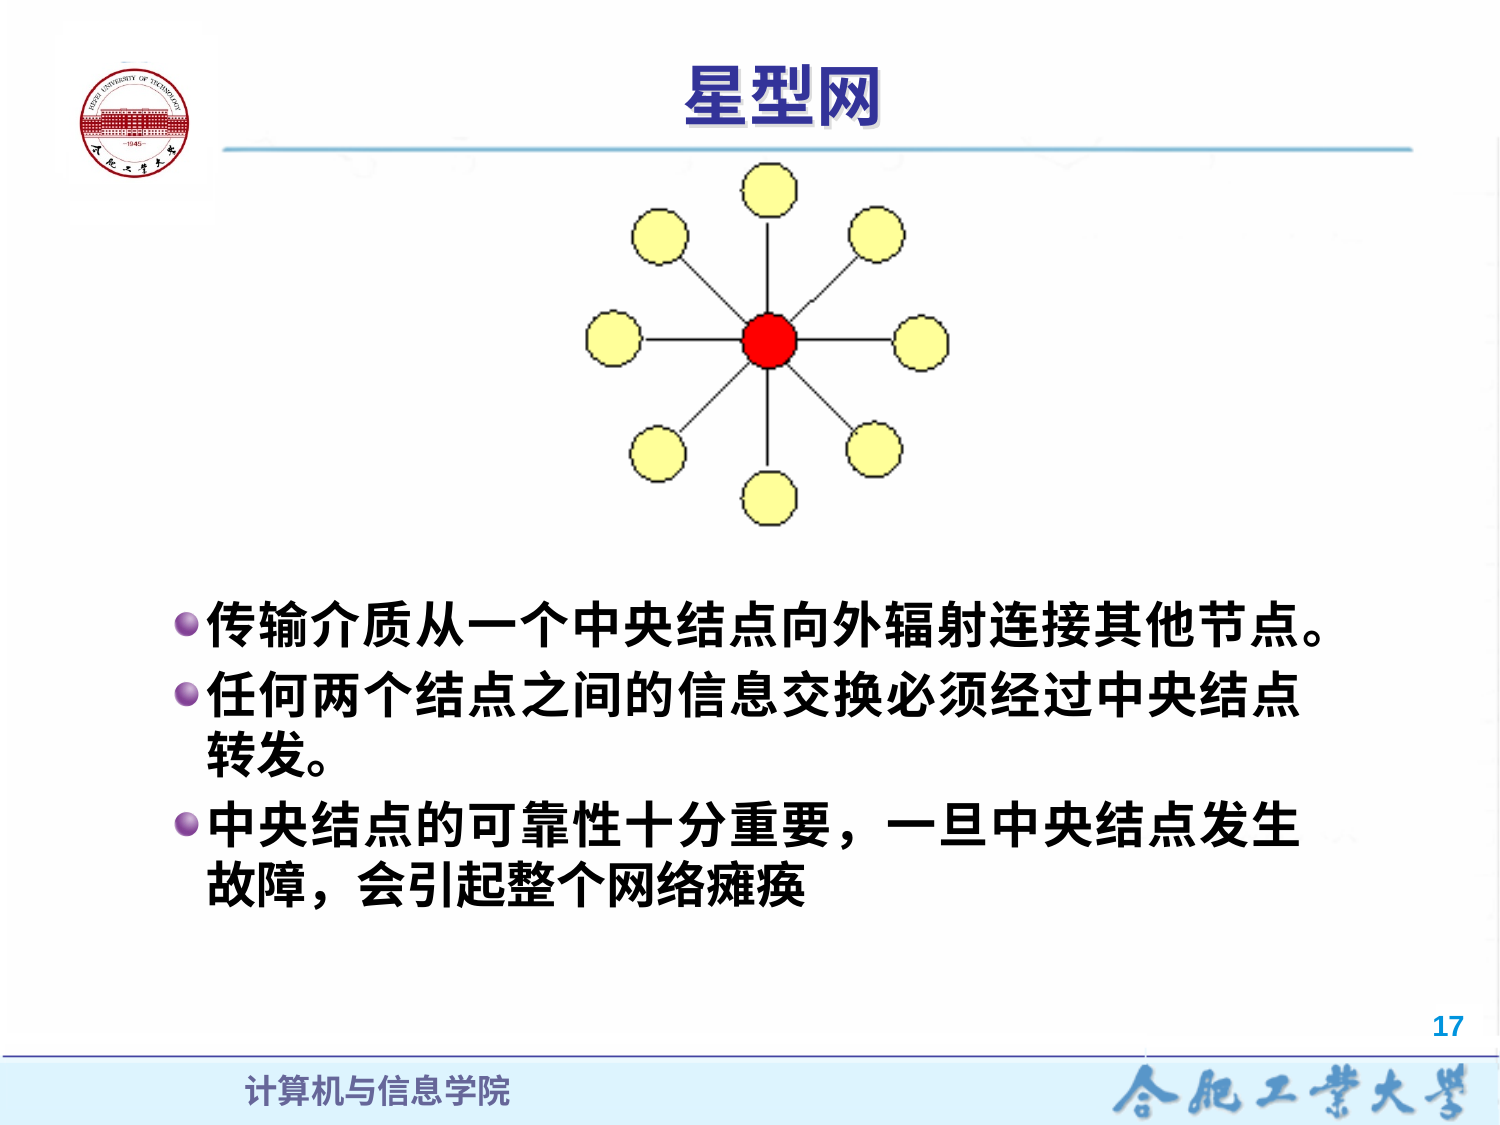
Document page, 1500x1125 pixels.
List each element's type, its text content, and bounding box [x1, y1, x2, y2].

title 星型网 [201, 37, 1365, 150]
list 传输介质从一个中央结点向外辐射连接其他节点。 任何两个结点之间的信息交换必须经过中央结点转发。 中央结点的可靠性十分重要，一旦中央结点发生故障，会引起整个网络瘫痪 [159, 586, 1317, 929]
picture [0, 0, 1500, 1125]
